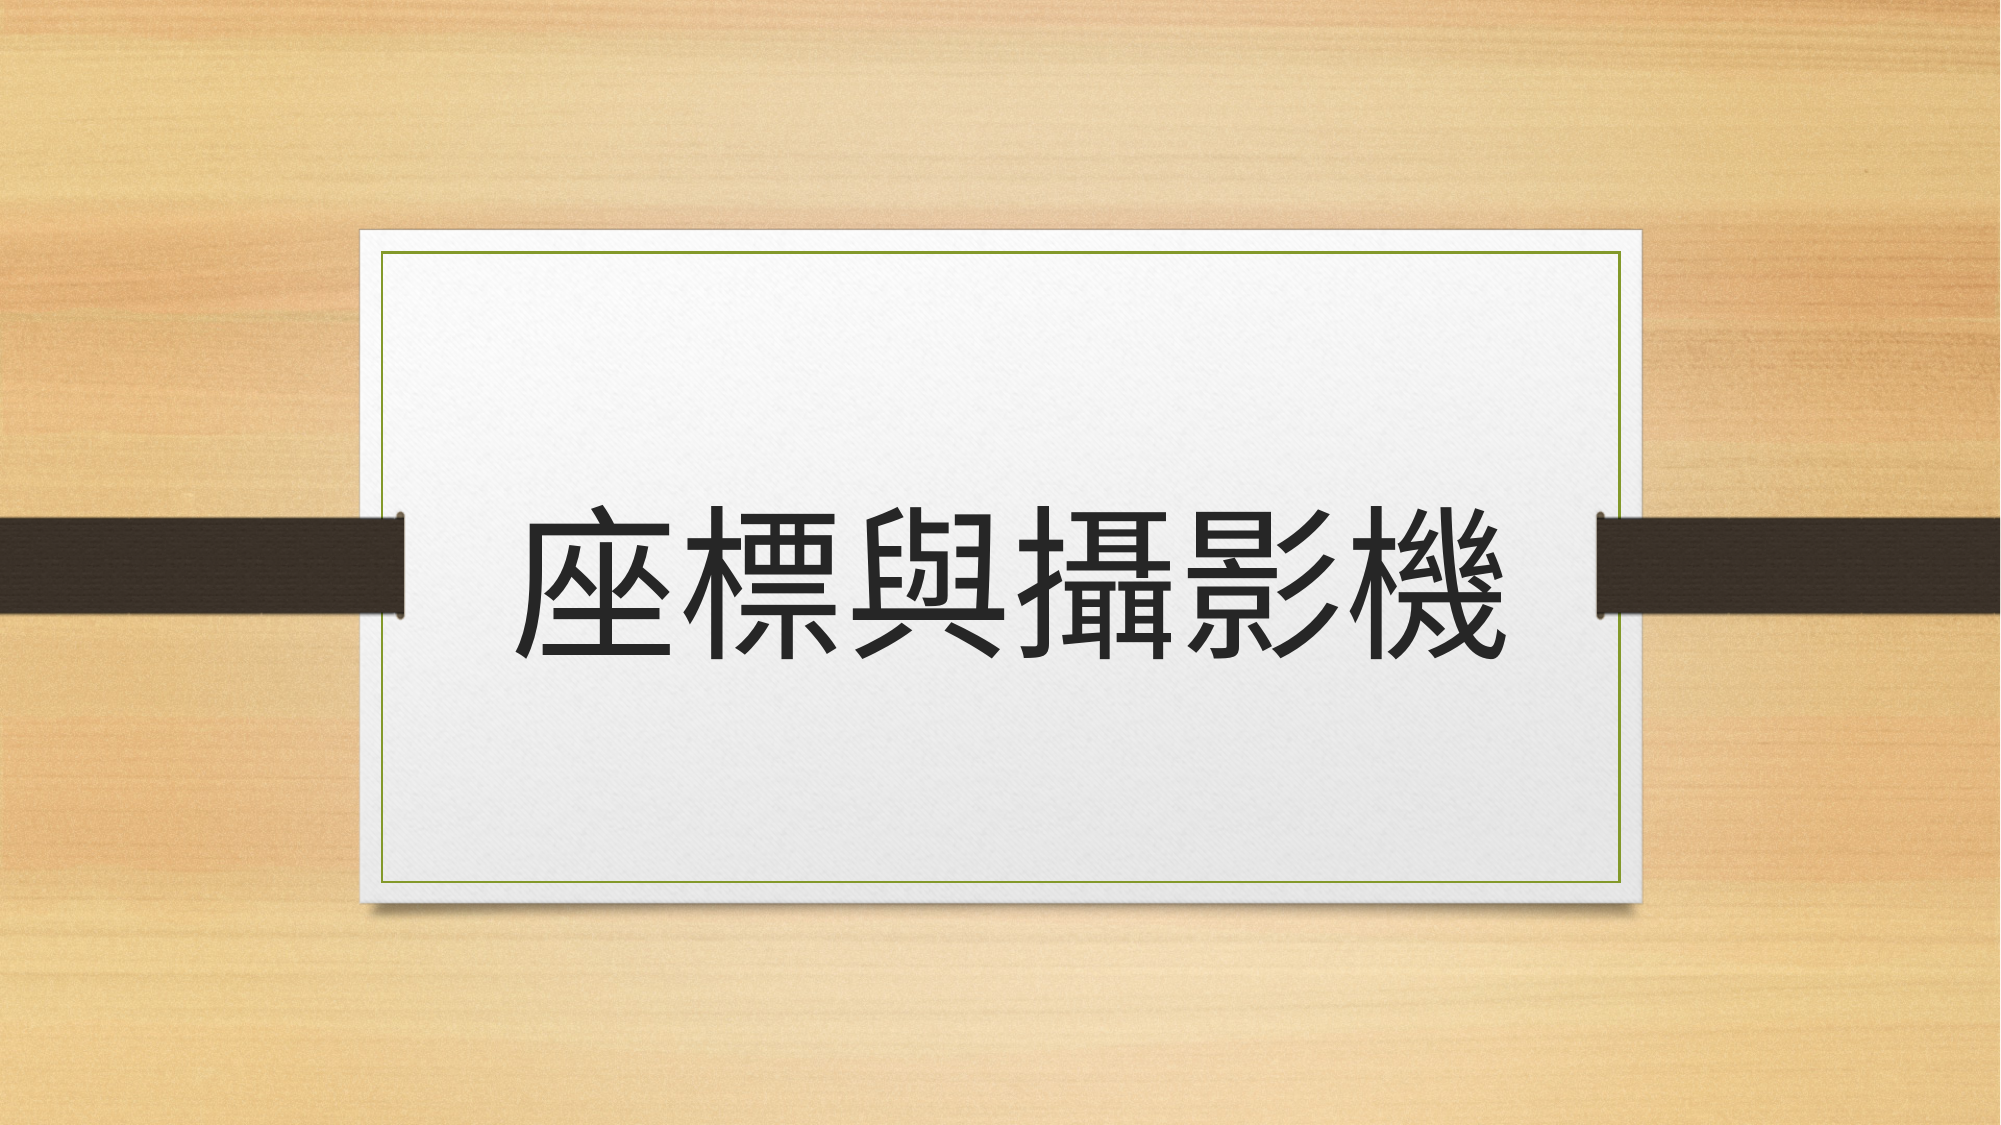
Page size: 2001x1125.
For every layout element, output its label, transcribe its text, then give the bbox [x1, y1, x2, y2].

picture [0, 0, 2001, 1125]
text_box 座標與攝影機 [453, 438, 1572, 687]
